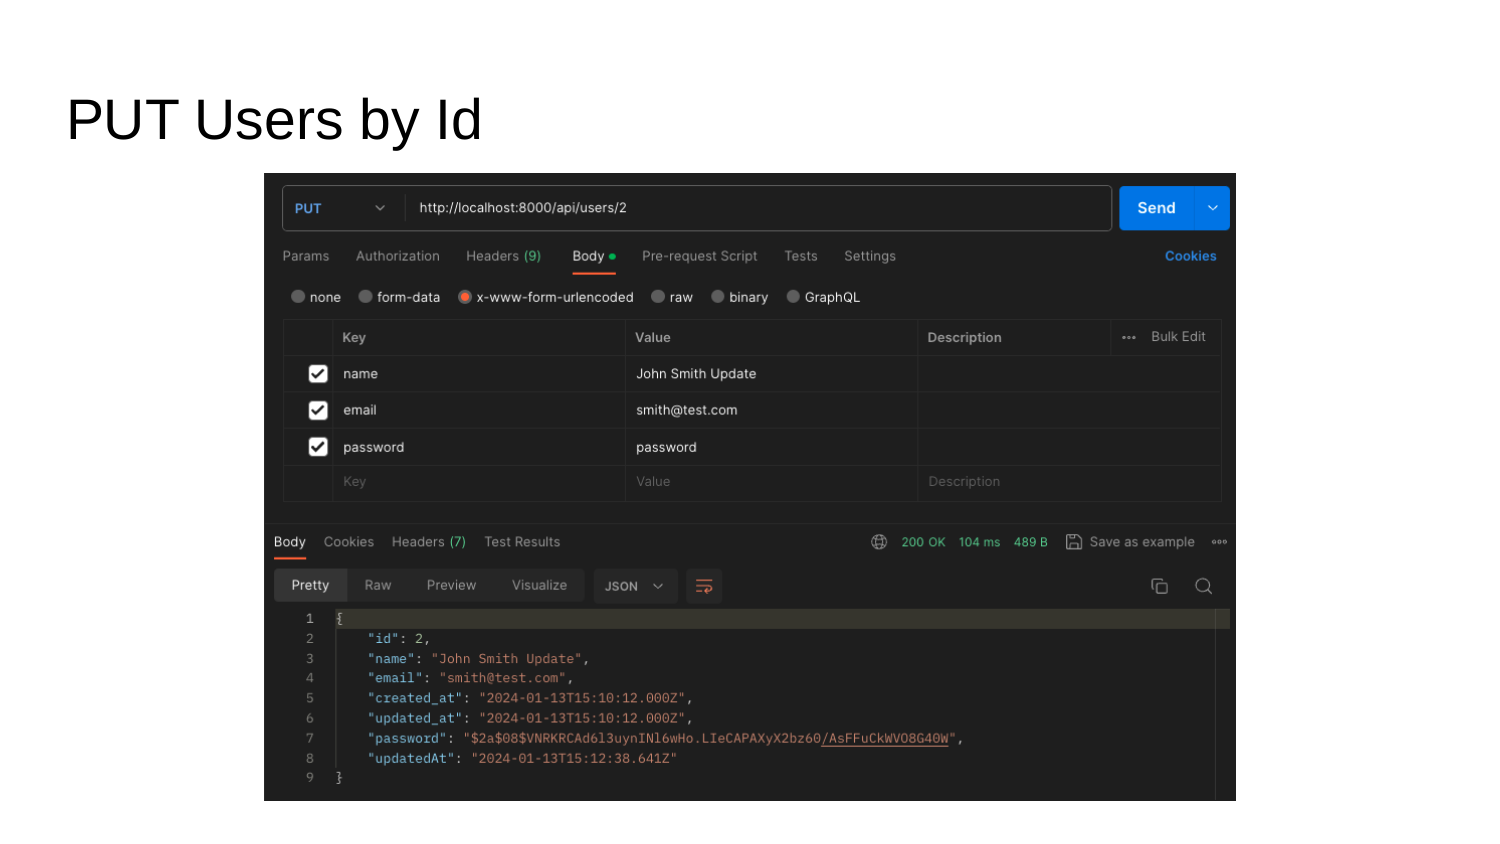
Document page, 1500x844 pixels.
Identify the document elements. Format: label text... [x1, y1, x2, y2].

title PUT Users by Id [51, 72, 1449, 167]
picture [264, 173, 1236, 801]
